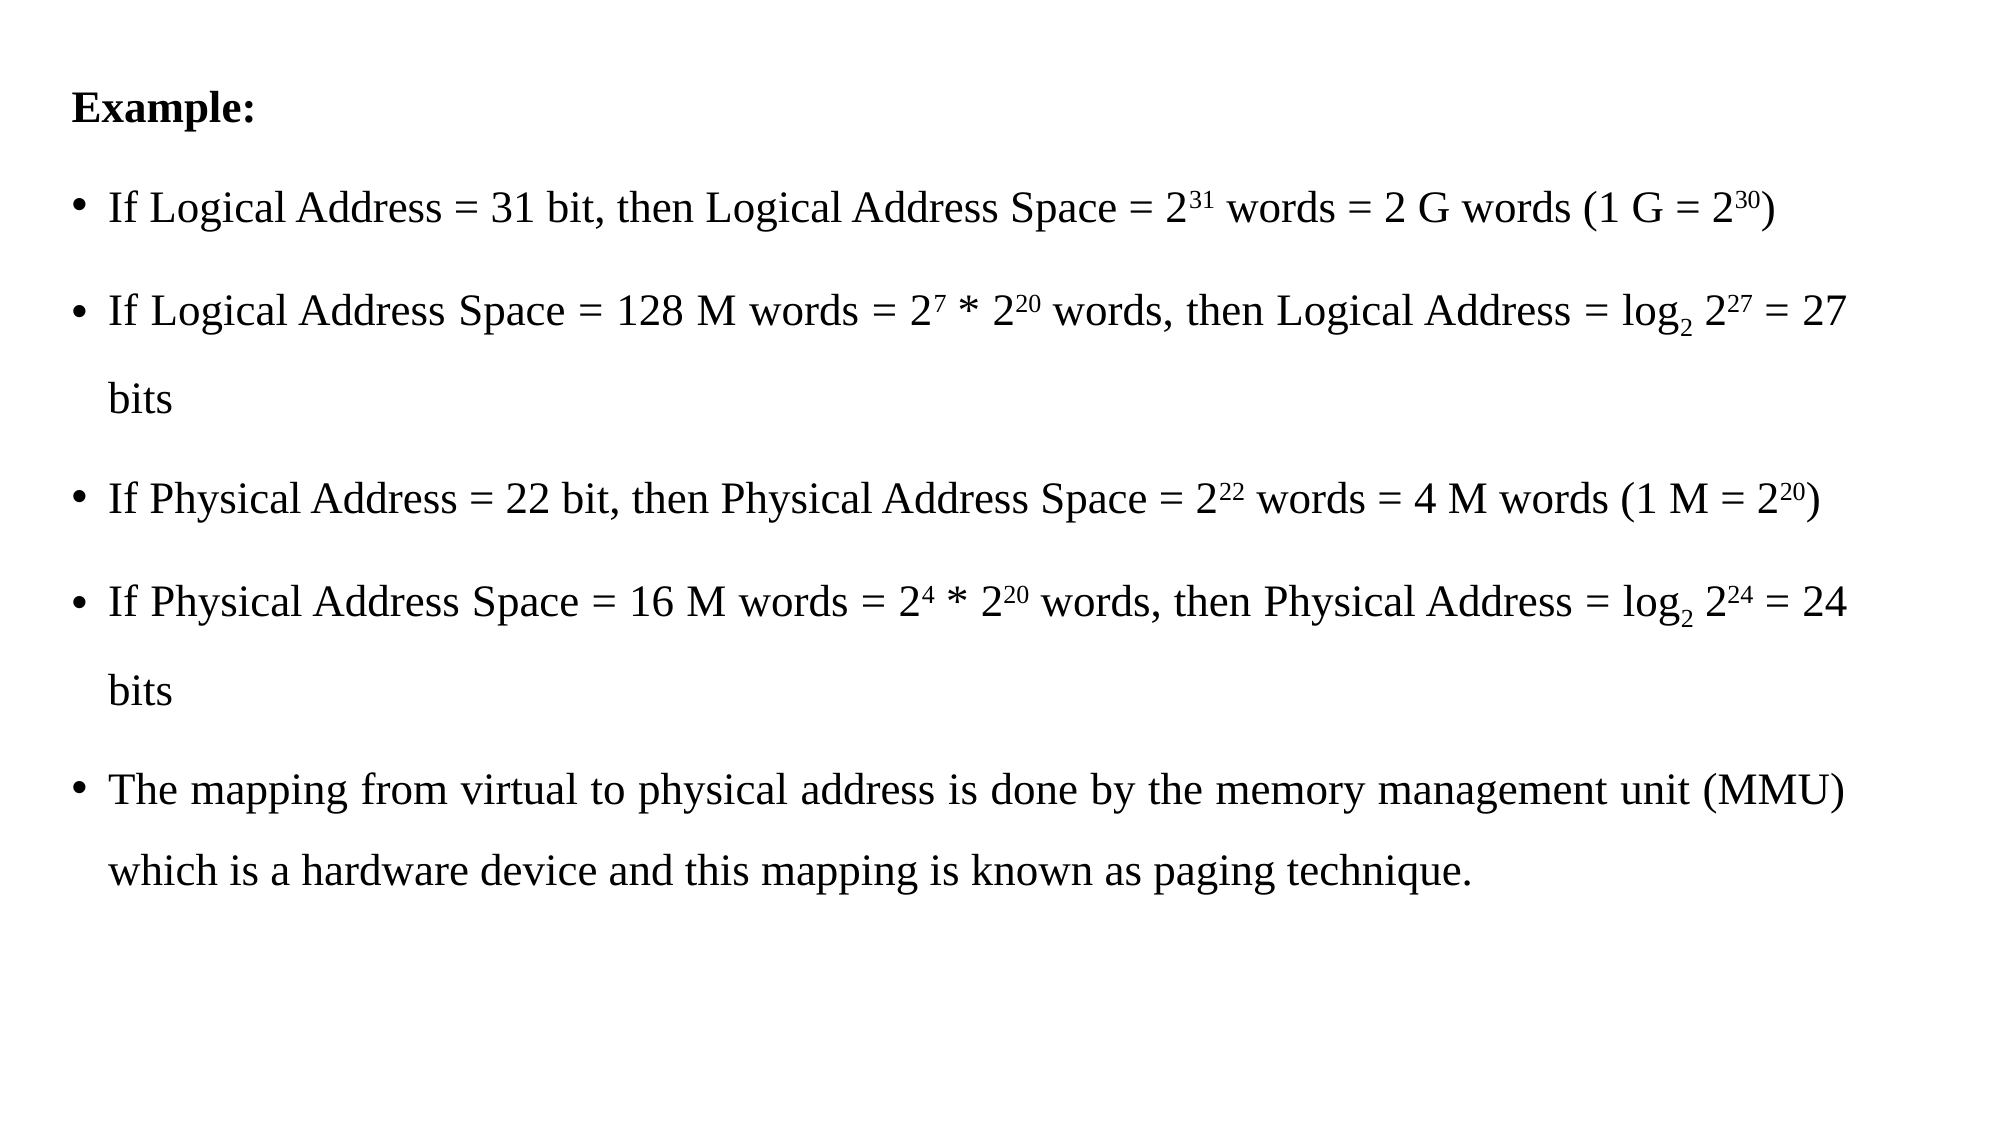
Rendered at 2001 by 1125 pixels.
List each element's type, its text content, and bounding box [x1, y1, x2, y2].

list Example: If Logical Address = 31 bit, then Logical Address Space = 231 words = 2 G words (1 G = 230) If Logical Address Space = 128 M words = 27 * 220 words, then Logical Address = log2 227 = 27 bits If Physical Address = 22 bit, then Physical Address Space = 222 words = 4 M words (1 M = 220) If Physical Address Space = 16 M words = 24 * 220 words, then Physical Address = log2 224 = 24 bits The mapping from virtual to physical address is done by the memory management unit (MMU) which is a hardware device and this mapping is known as paging technique. [56, 42, 1863, 1014]
